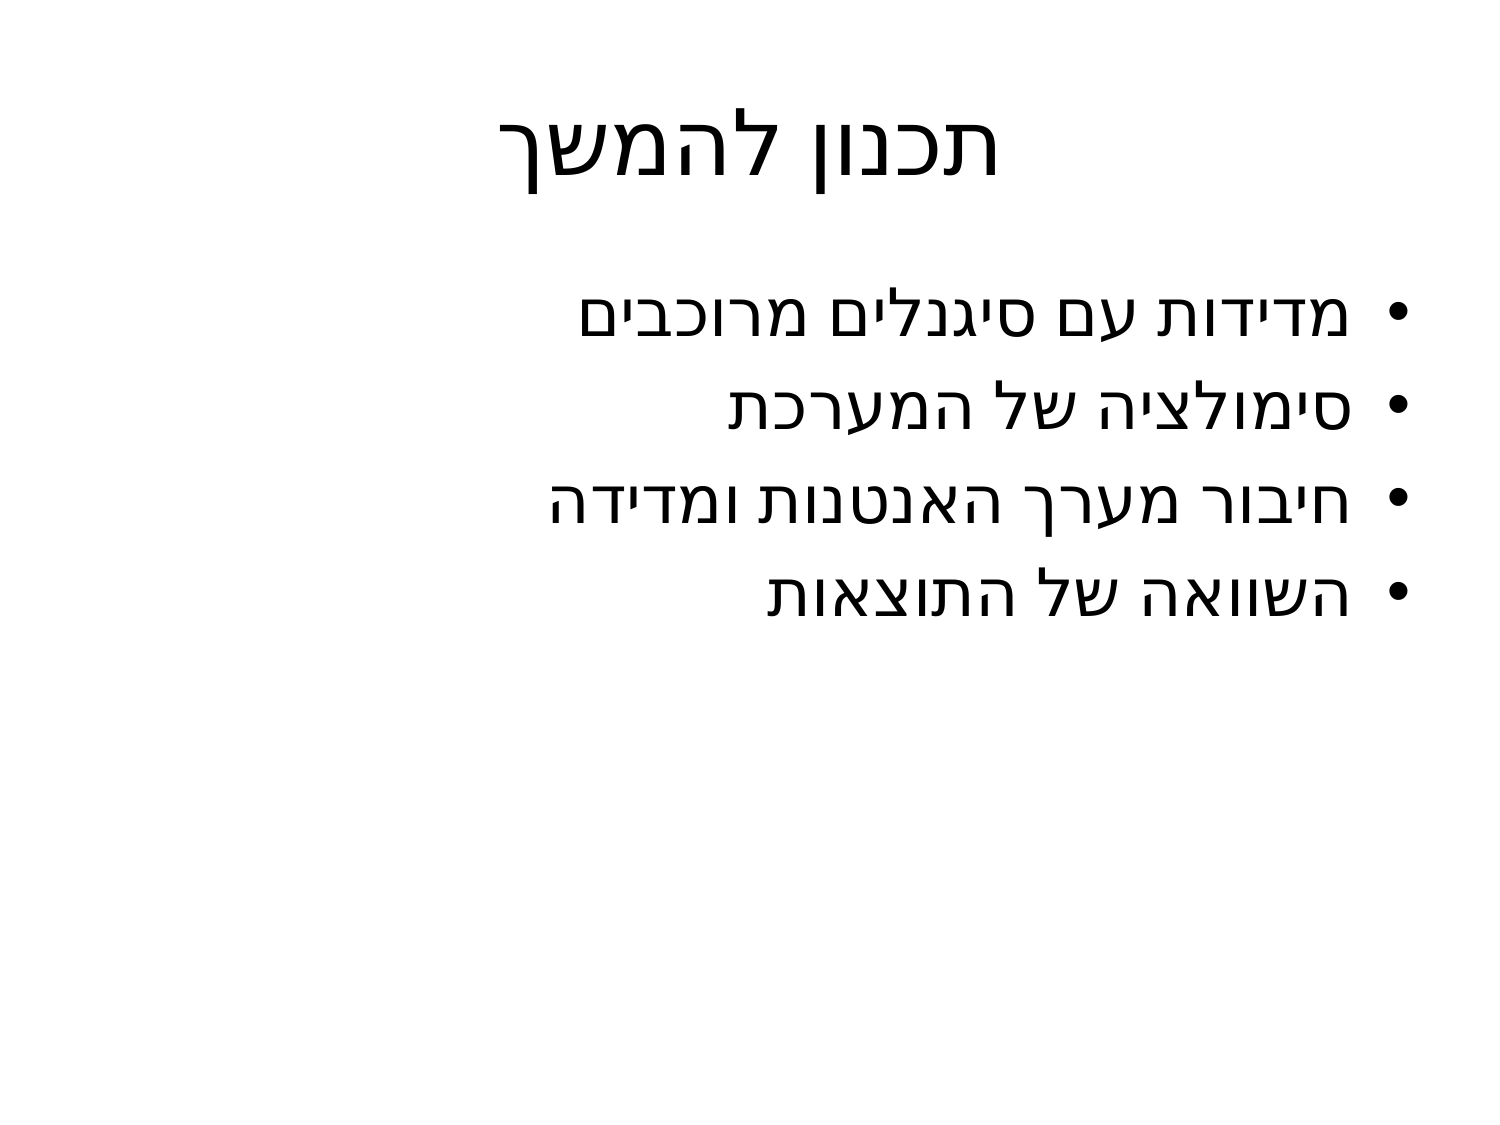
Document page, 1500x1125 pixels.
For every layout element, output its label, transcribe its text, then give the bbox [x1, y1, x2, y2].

title תכנון להמשך [75, 45, 1425, 233]
list מדידות עם סיגנלים מרוכבים סימולציה של המערכת חיבור מערך האנטנות ומדידה השוואה של התוצאות [75, 262, 1425, 1005]
